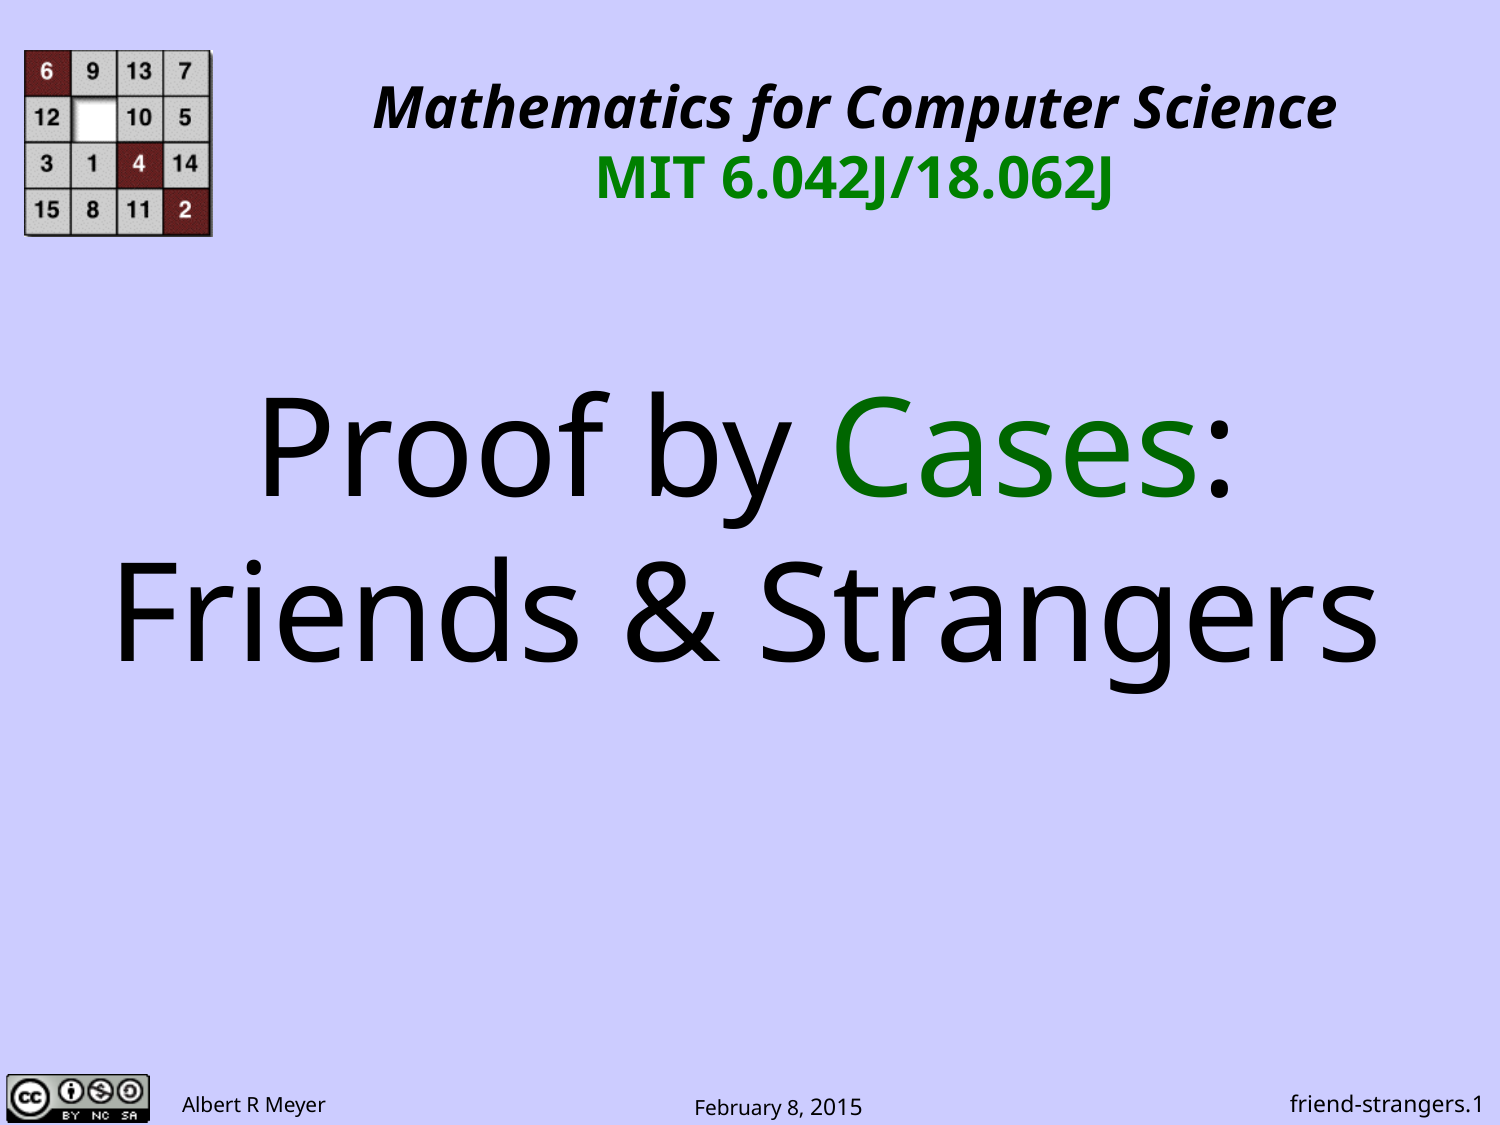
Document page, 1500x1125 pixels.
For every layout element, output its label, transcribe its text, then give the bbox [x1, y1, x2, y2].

picture [6, 1074, 150, 1123]
text_box Mathematics for Computer Science MIT 6.042J/18.062J [357, 62, 1354, 218]
slide_number friend-strangers.1 [1271, 1081, 1500, 1125]
picture [24, 50, 213, 237]
text_box Proof by Cases: Friends & Strangers [28, 351, 1464, 770]
